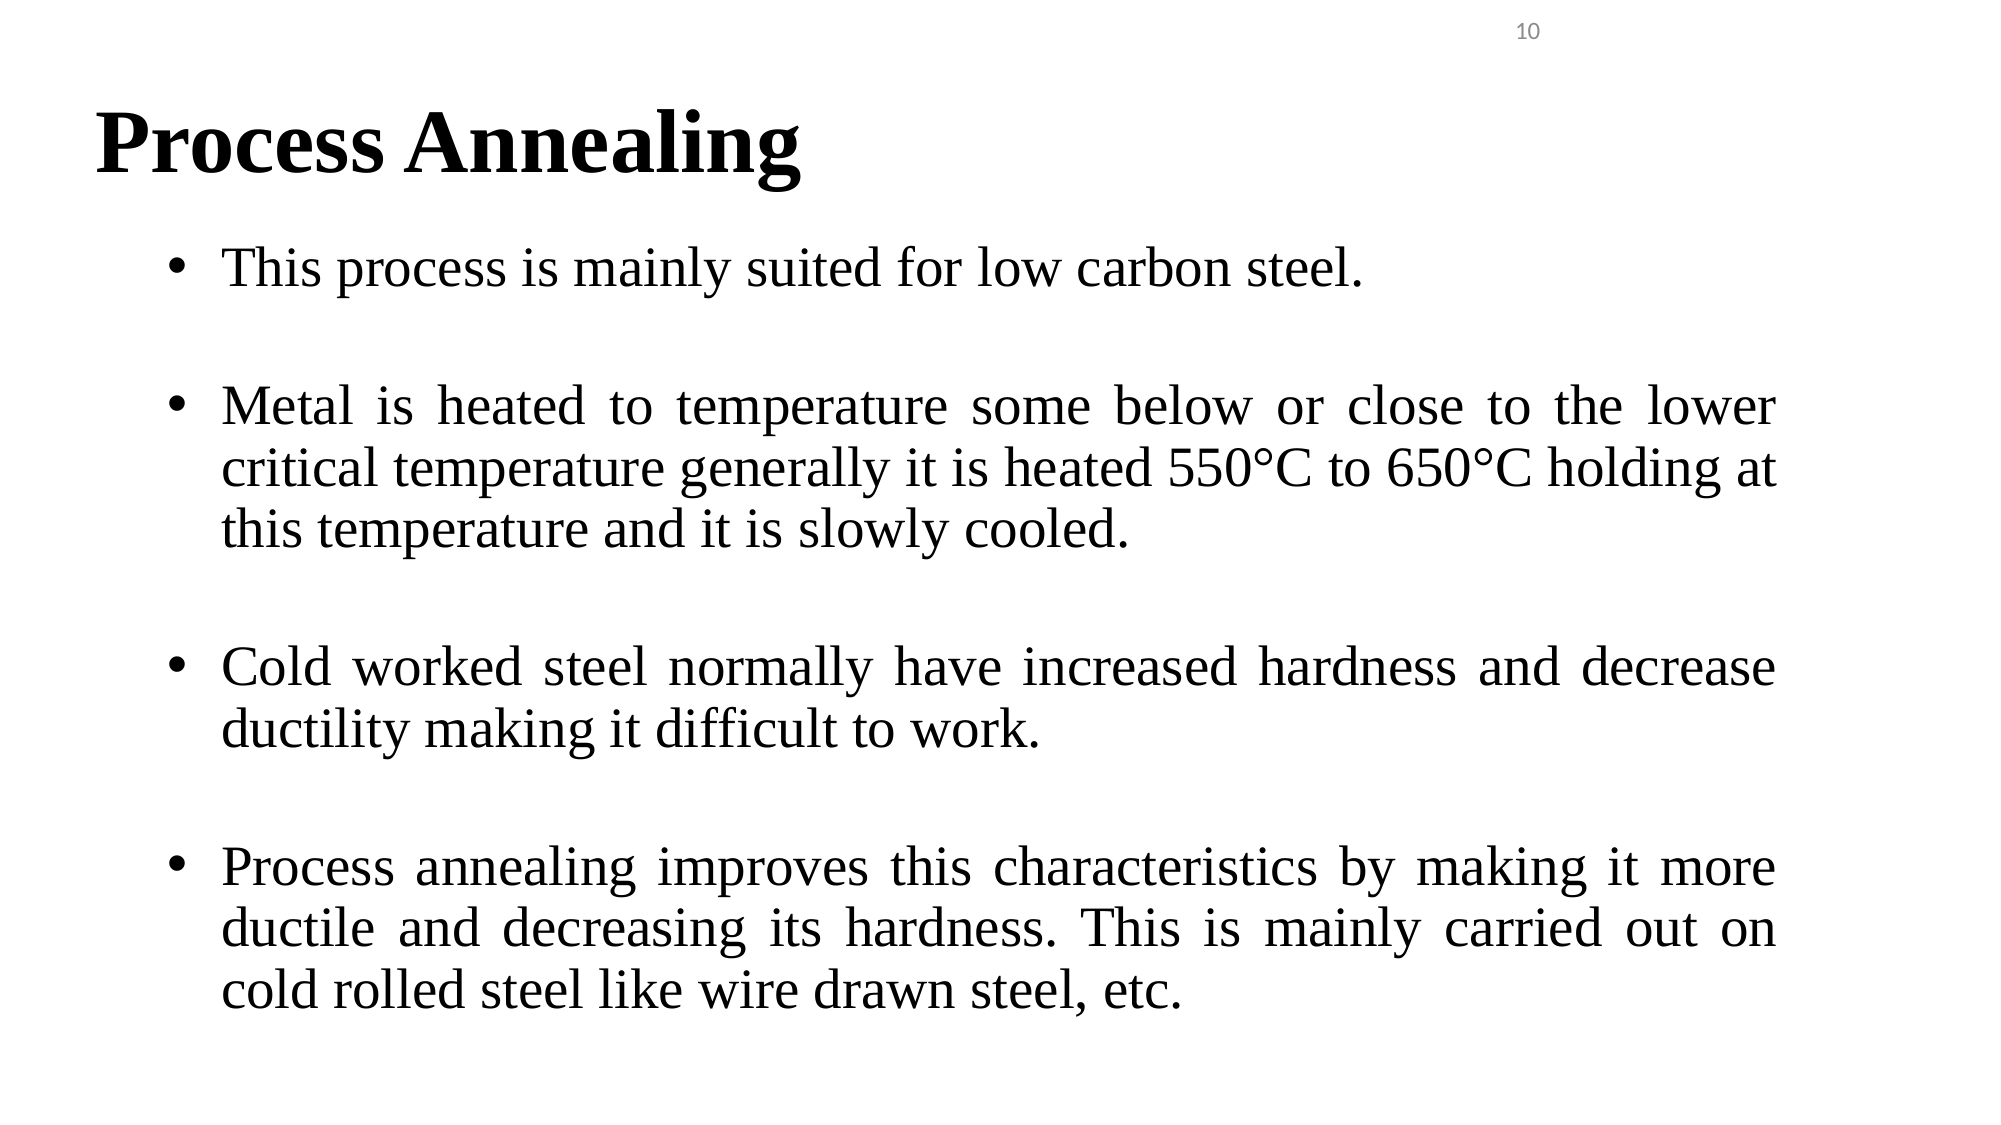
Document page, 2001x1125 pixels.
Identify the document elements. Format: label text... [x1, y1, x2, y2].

title Process Annealing [80, 86, 1430, 200]
list This process is mainly suited for low carbon steel. Metal is heated to temperature some below or close to the lower critical temperature generally it is heated 550°C to 650°C holding at this temperature and it is slowly cooled. Cold worked steel normally have increased hardness and decrease ductility making it difficult to work. Process annealing improves this characteristics by making it more ductile and decreasing its hardness. This is mainly carried out on cold rolled steel like wire drawn steel, etc. [132, 230, 1793, 1030]
slide_number 10 [1500, 3, 1675, 57]
